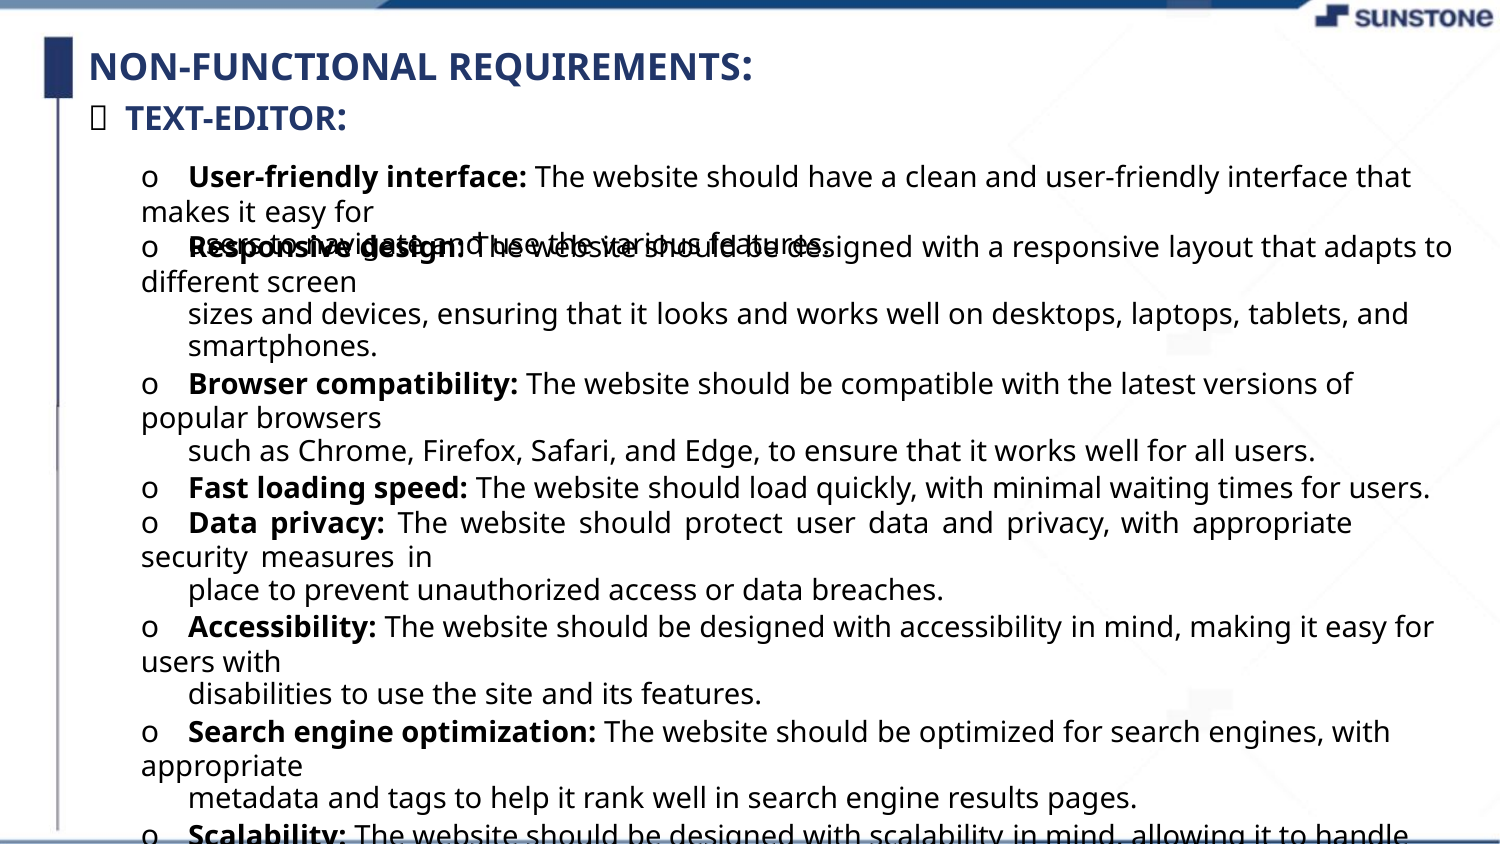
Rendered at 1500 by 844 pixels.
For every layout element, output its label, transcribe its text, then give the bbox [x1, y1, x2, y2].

text_box NON-FUNCTIONAL REQUIREMENTS:  TEXT-EDITOR: [88, 42, 790, 139]
text_box o User-friendly interface: The website should have a clean and user-friendly interface that makes it easy for users to navigate and use the various features. [140, 159, 1457, 229]
text_box [0, 0, 1500, 844]
text_box o Responsive design: The website should be designed with a responsive layout that adapts to different screen sizes and devices, ensuring that it looks and works well on desktops, laptops, tablets, and smartphones. o Browser compatibility: The website should be compatible with the latest versions of popular browsers such as Chrome, Firefox, Safari, and Edge, to ensure that it works well for all users. o Fast loading speed: The website should load quickly, with minimal waiting times for users. o Data privacy: The website should protect user data and privacy, with appropriate security measures in place to prevent unauthorized access or data breaches. o Accessibility: The website should be designed with accessibility in mind, making it easy for users with disabilities to use the site and its features. o Search engine optimization: The website should be optimized for search engines, with appropriate metadata and tags to help it rank well in search engine results pages. o Scalability: The website should be designed with scalability in mind, allowing it to handle increasing traffic and user activity without slowing down or crashing. o Reliability: The website should be reliable and available, with minimal downtime or errors. o Support and documentation: The website should provide clear and comprehensive documentation, tutorials, and customer support to help users get the most out of the site and itsfeatures. [140, 229, 1469, 844]
